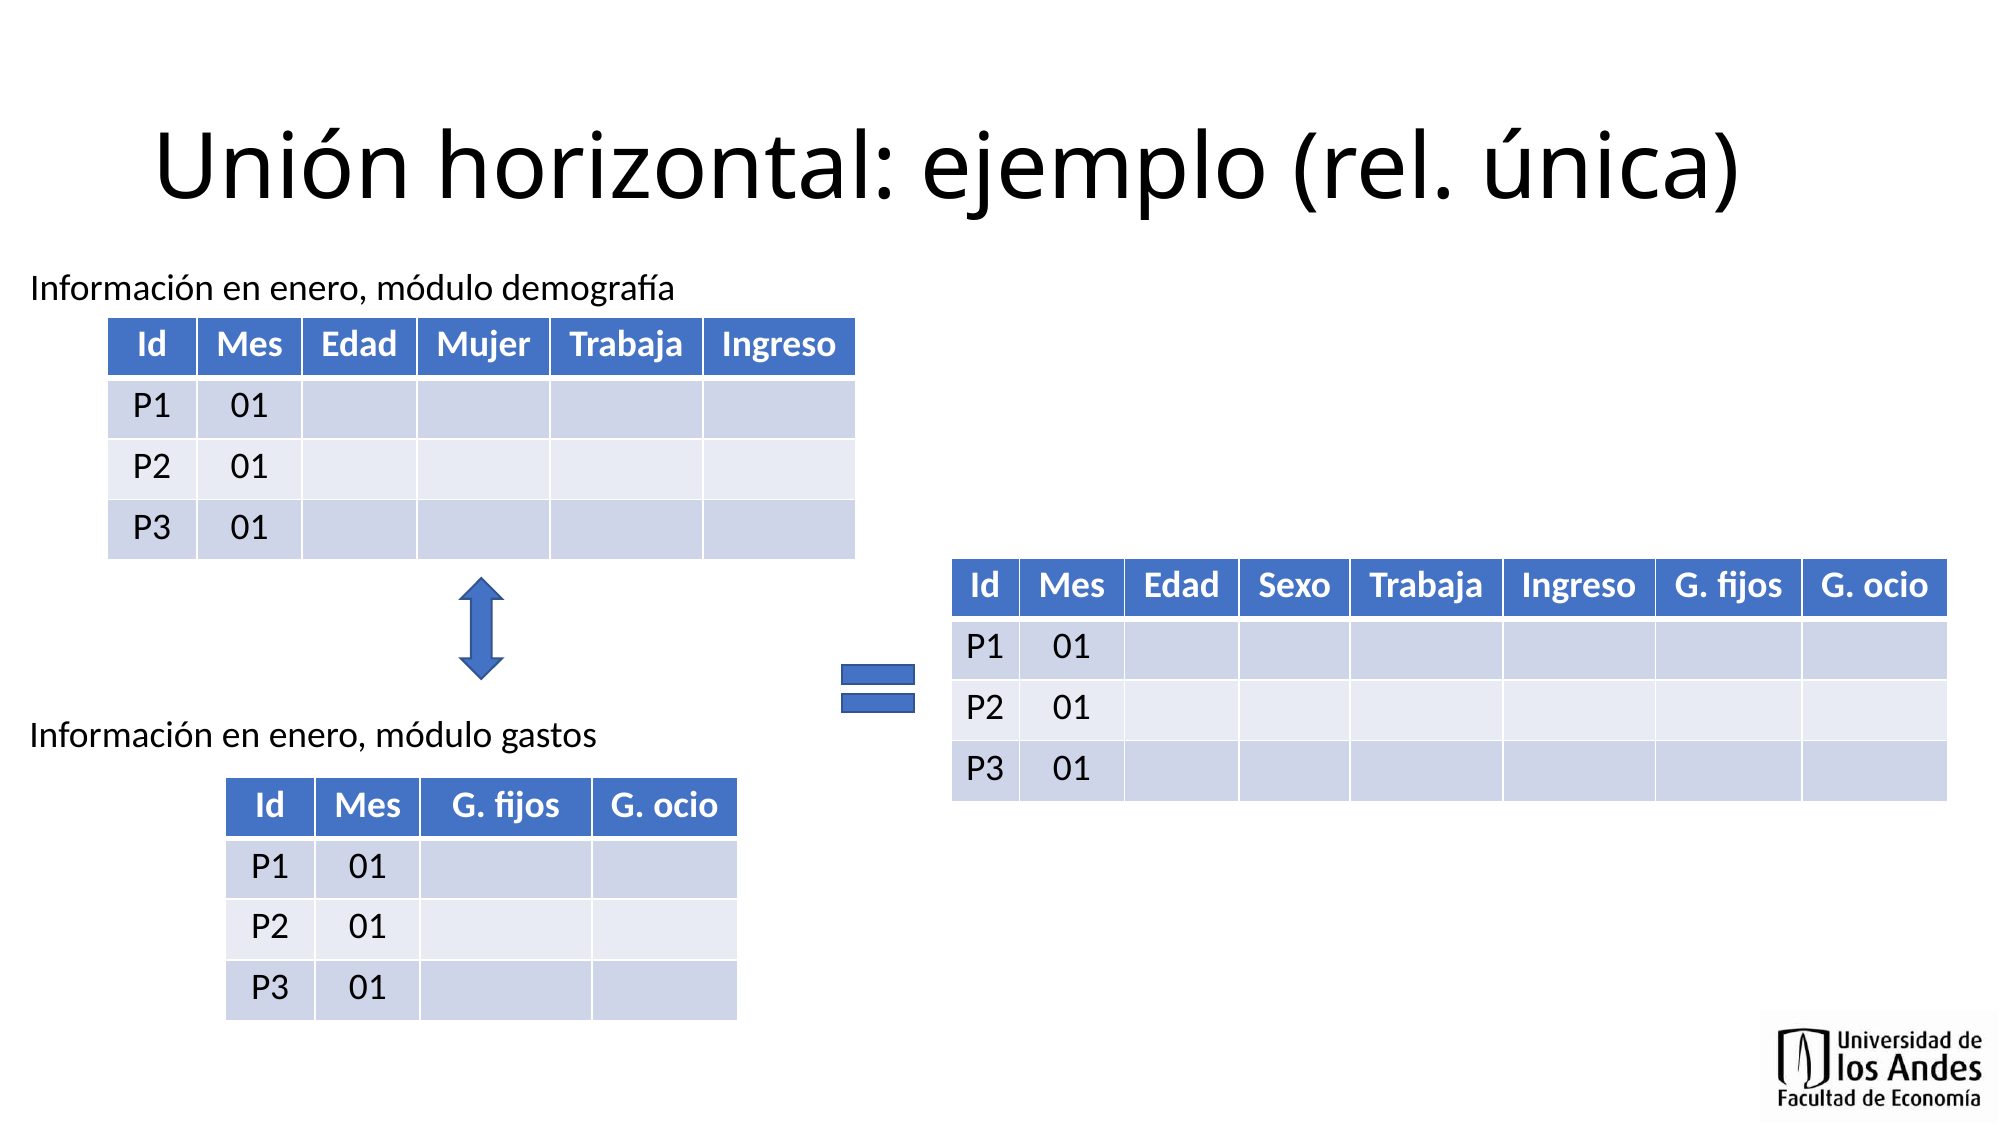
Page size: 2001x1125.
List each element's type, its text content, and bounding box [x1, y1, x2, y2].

text_box Información en enero, módulo gastos [14, 703, 613, 763]
picture [1760, 1011, 1998, 1123]
text_box Información en enero, módulo demografía [15, 255, 692, 316]
text_box [841, 664, 915, 685]
text_box [841, 693, 915, 713]
title Unión horizontal: ejemplo (rel. única) [137, 59, 1863, 278]
text_box [458, 576, 505, 681]
